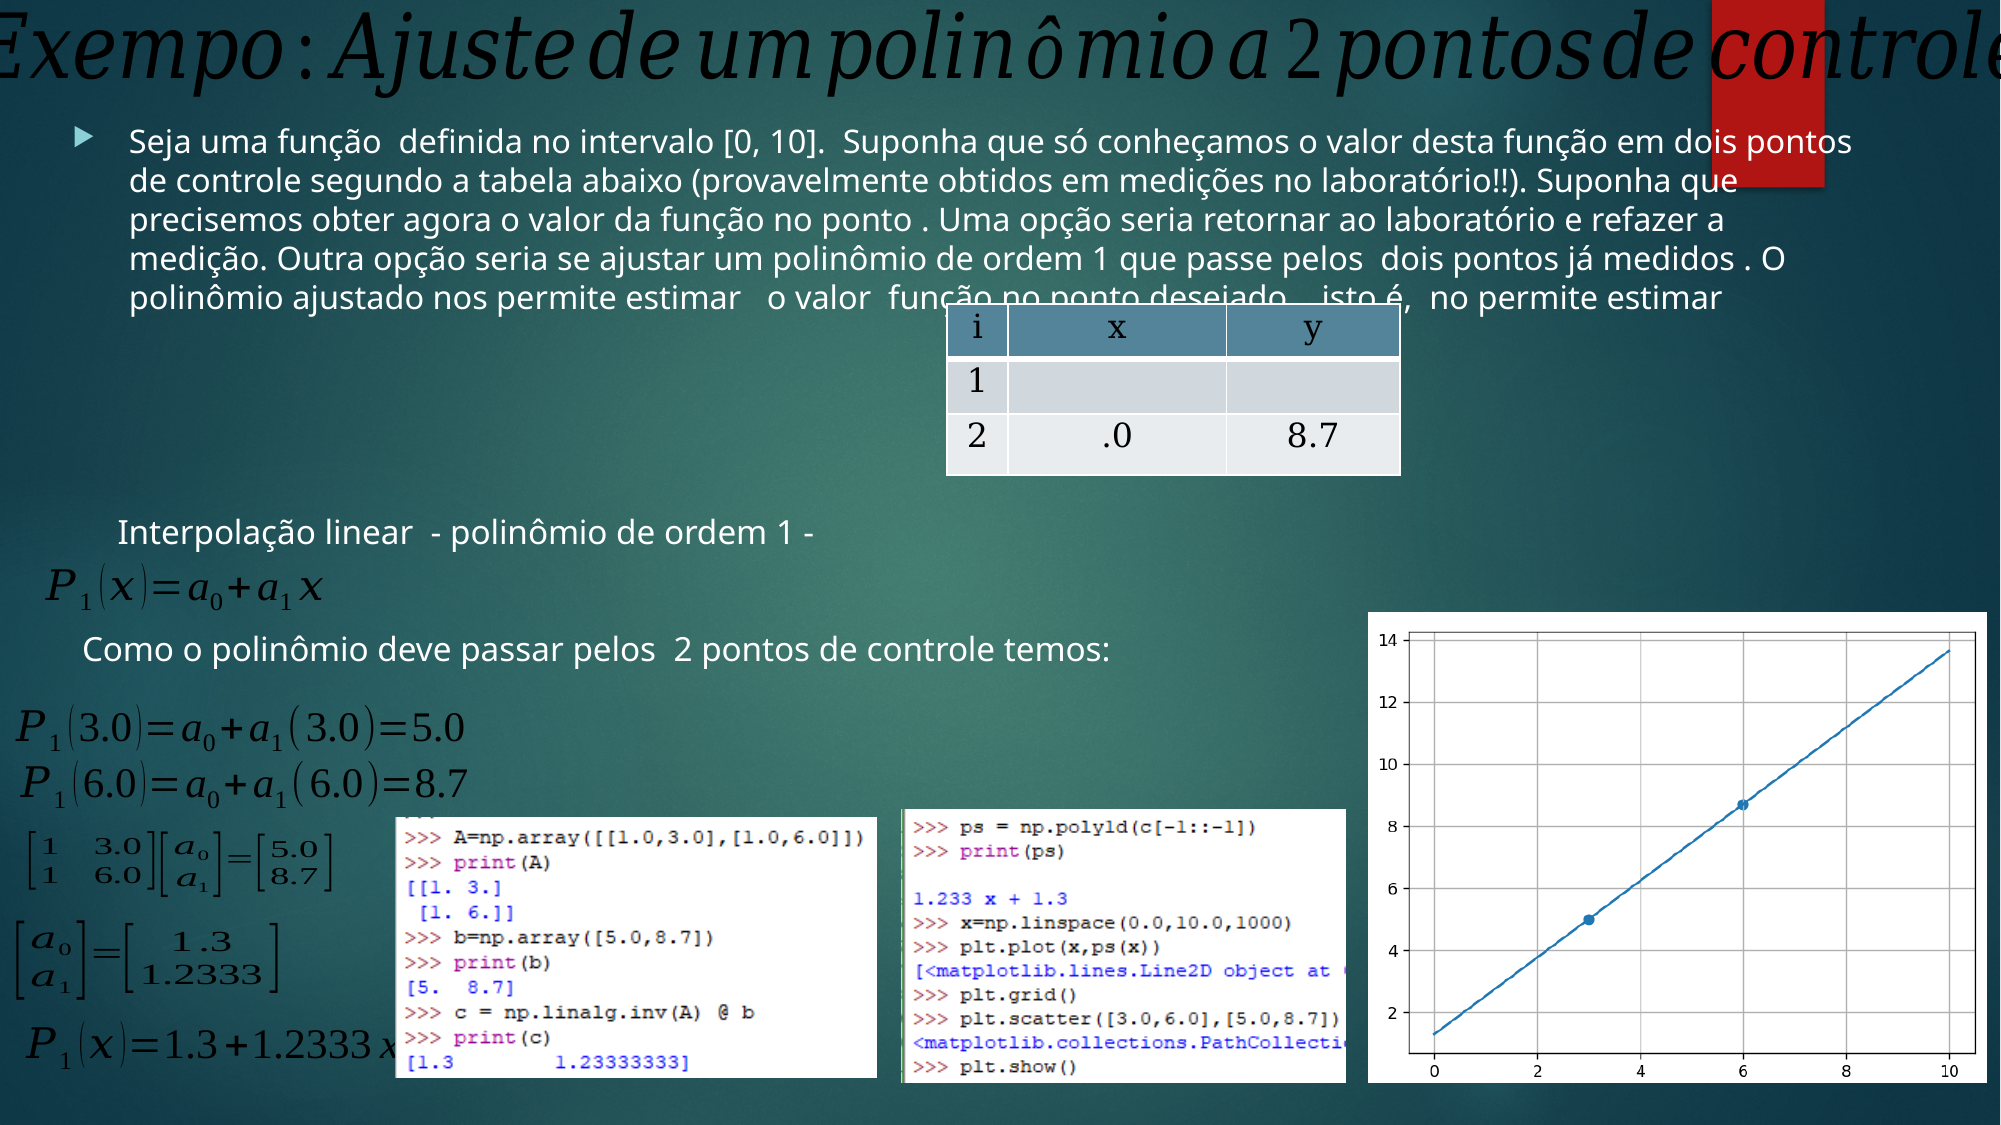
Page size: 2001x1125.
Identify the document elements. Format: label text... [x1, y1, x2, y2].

picture [0, 437, 877, 1125]
picture [900, 809, 1347, 1083]
picture [1435, 177, 1445, 188]
text_box Como o polinômio deve passar pelos 2 pontos de controle temos: [67, 621, 1137, 676]
picture [1312, 0, 1576, 188]
picture [1477, 177, 1487, 188]
text_box [57, 225, 1215, 346]
picture [1568, 35, 1576, 50]
picture [1354, 177, 1363, 188]
picture [1372, 177, 1382, 188]
picture [1368, 612, 1987, 1125]
